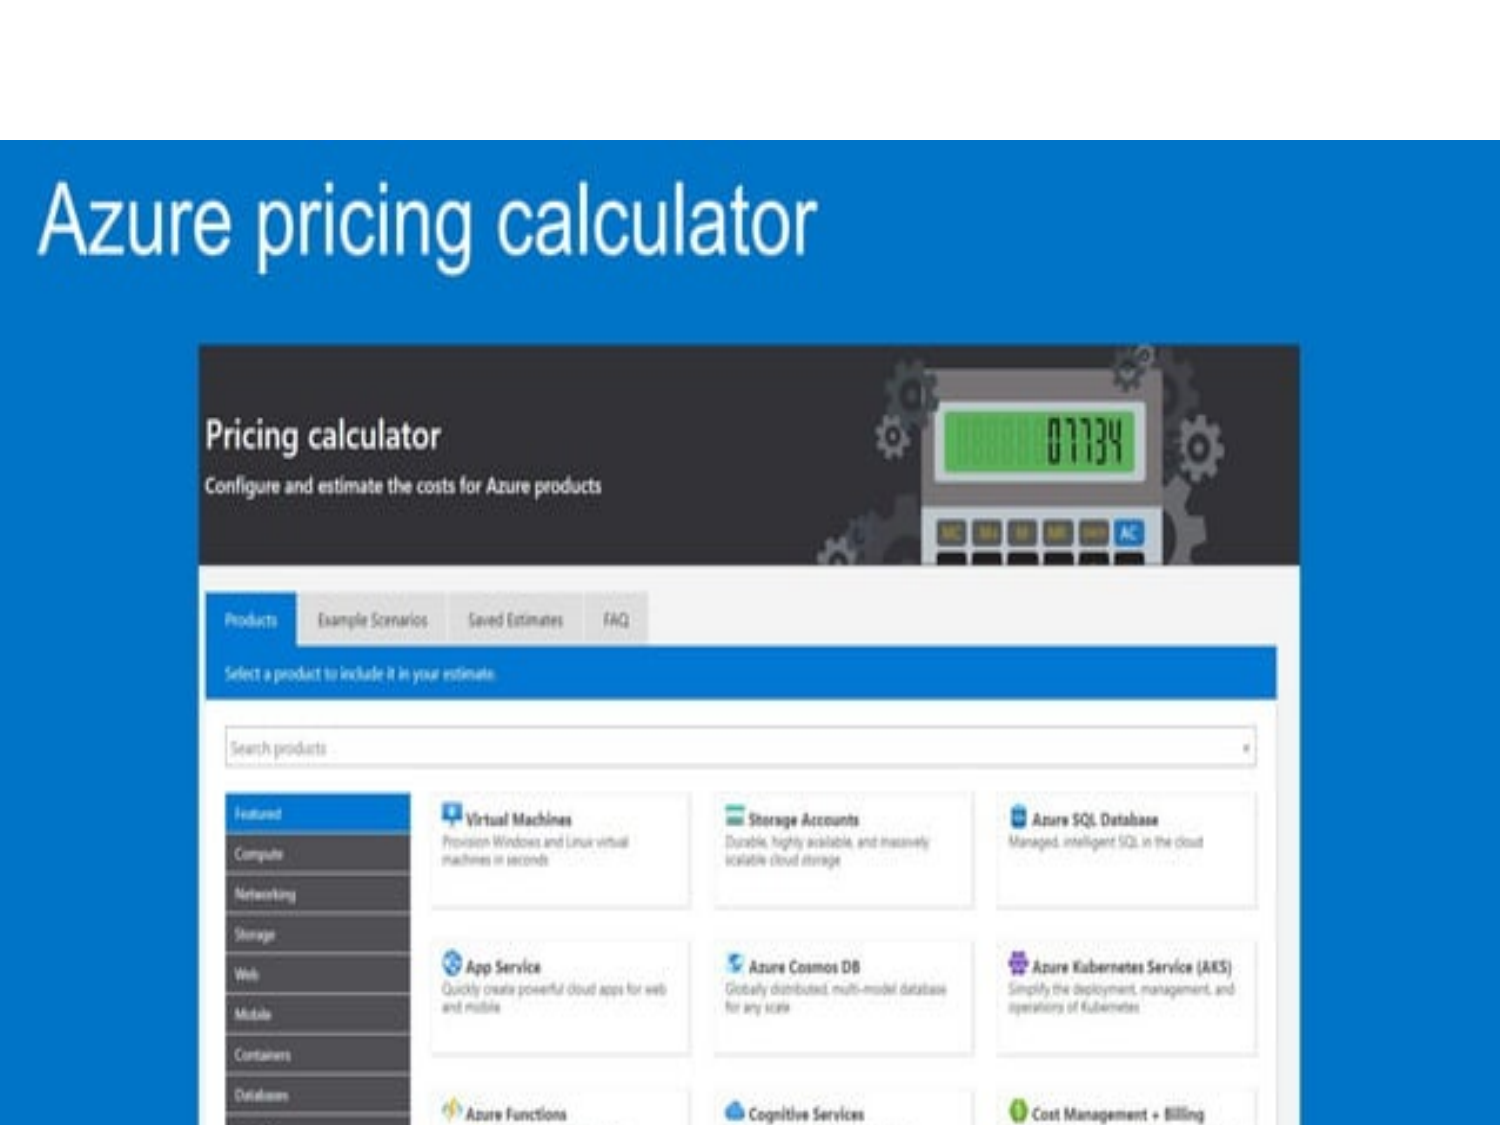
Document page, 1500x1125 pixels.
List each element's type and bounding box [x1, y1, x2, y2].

picture [0, 139, 1500, 1125]
